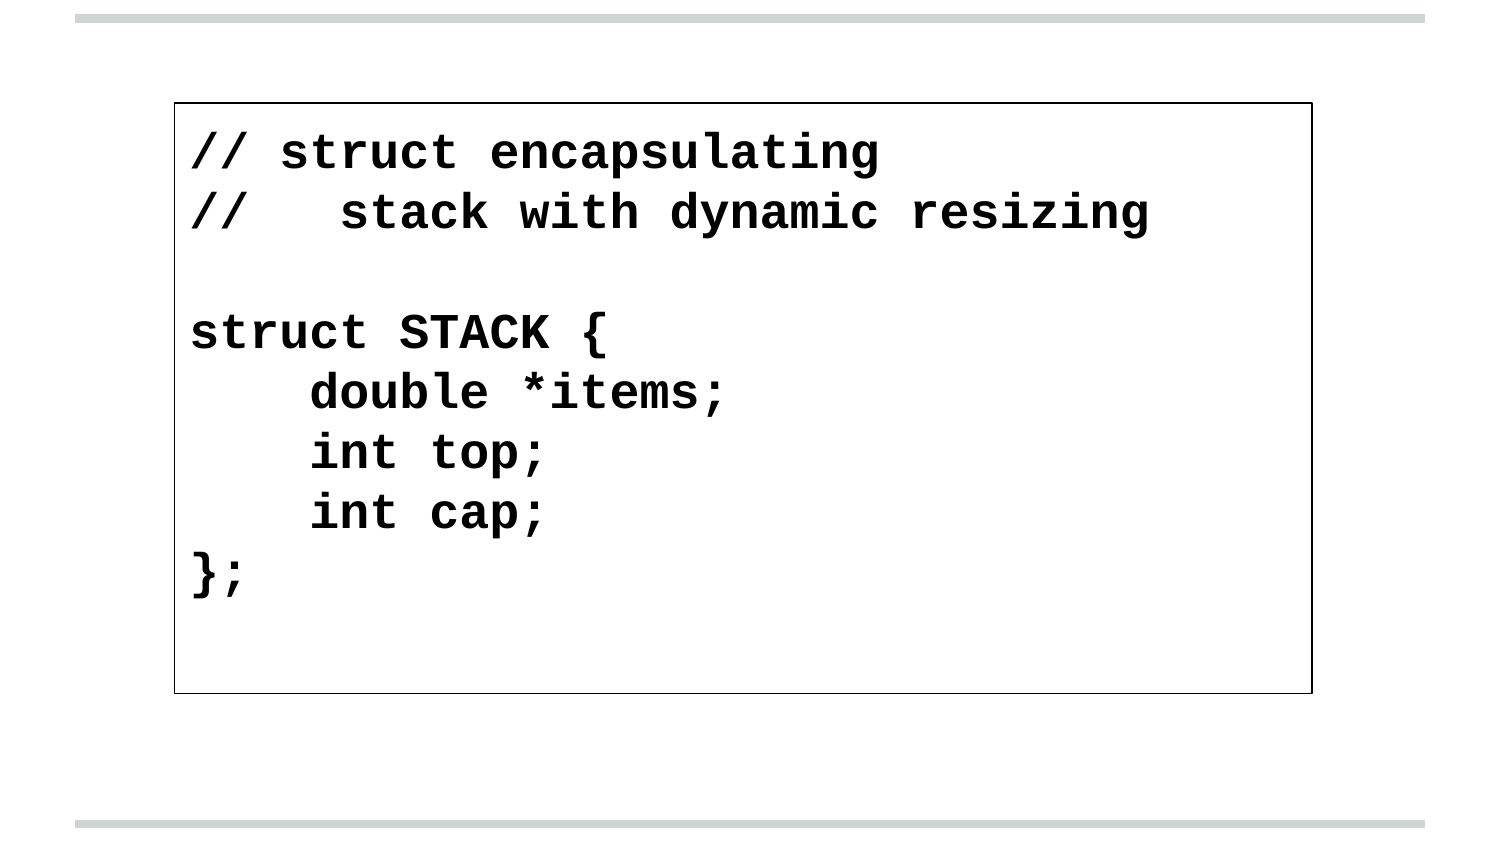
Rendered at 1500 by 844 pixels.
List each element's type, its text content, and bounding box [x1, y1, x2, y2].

text_box // struct encapsulating // stack with dynamic resizing struct STACK { double *items; int top; int cap; }; [174, 103, 1312, 694]
